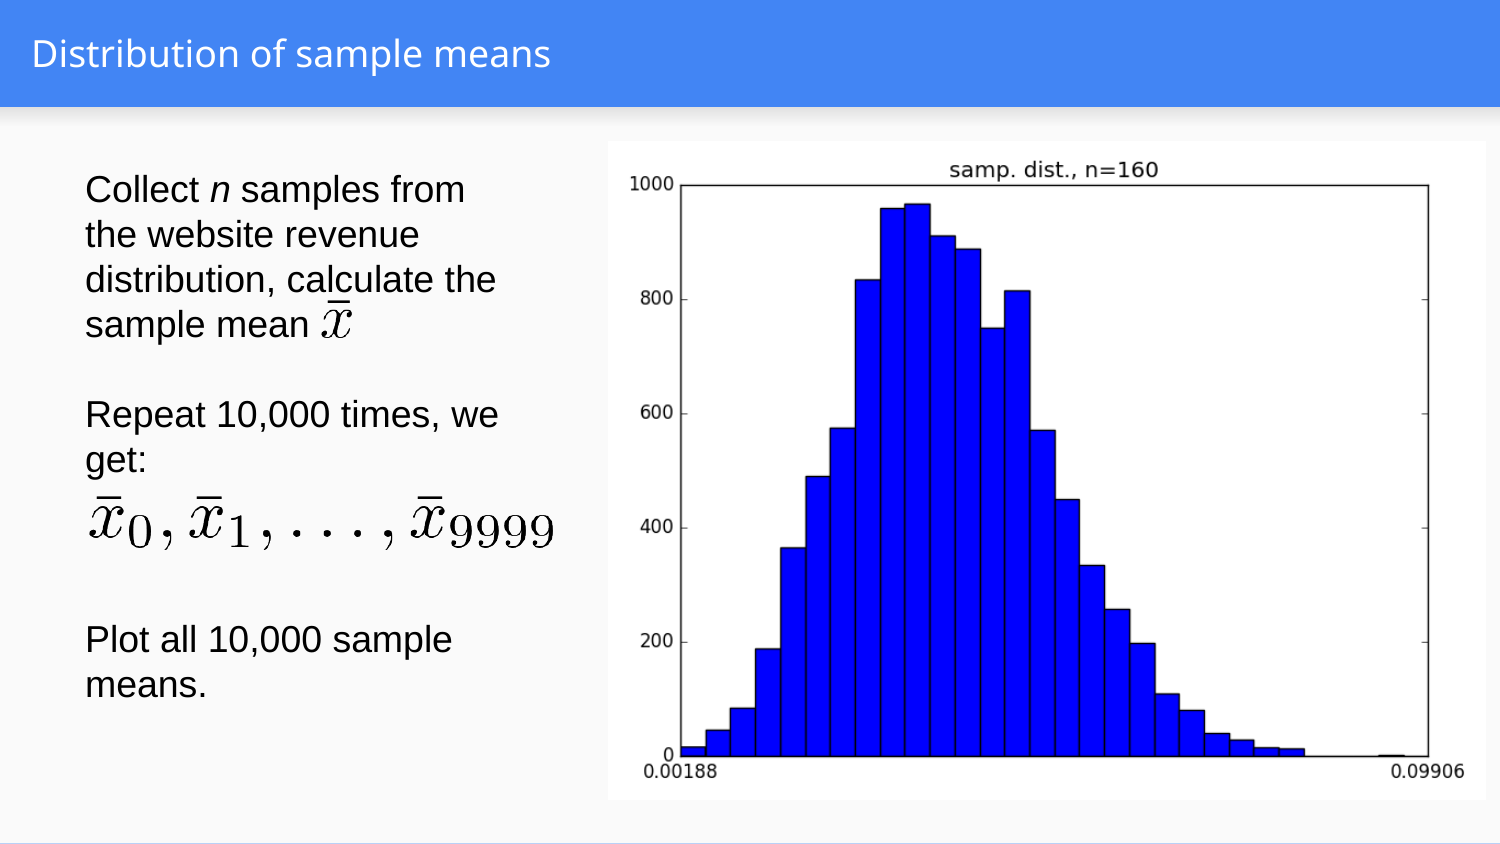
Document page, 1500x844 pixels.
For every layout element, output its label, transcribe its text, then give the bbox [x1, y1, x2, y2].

picture [608, 141, 1486, 800]
text_box Collect n samples from the website revenue distribution, calculate the sample mean Repeat 10,000 times, we get: Plot all 10,000 sample means. [70, 150, 534, 791]
picture [89, 496, 553, 551]
title Distribution of sample means [16, 2, 1464, 102]
picture [321, 300, 353, 338]
